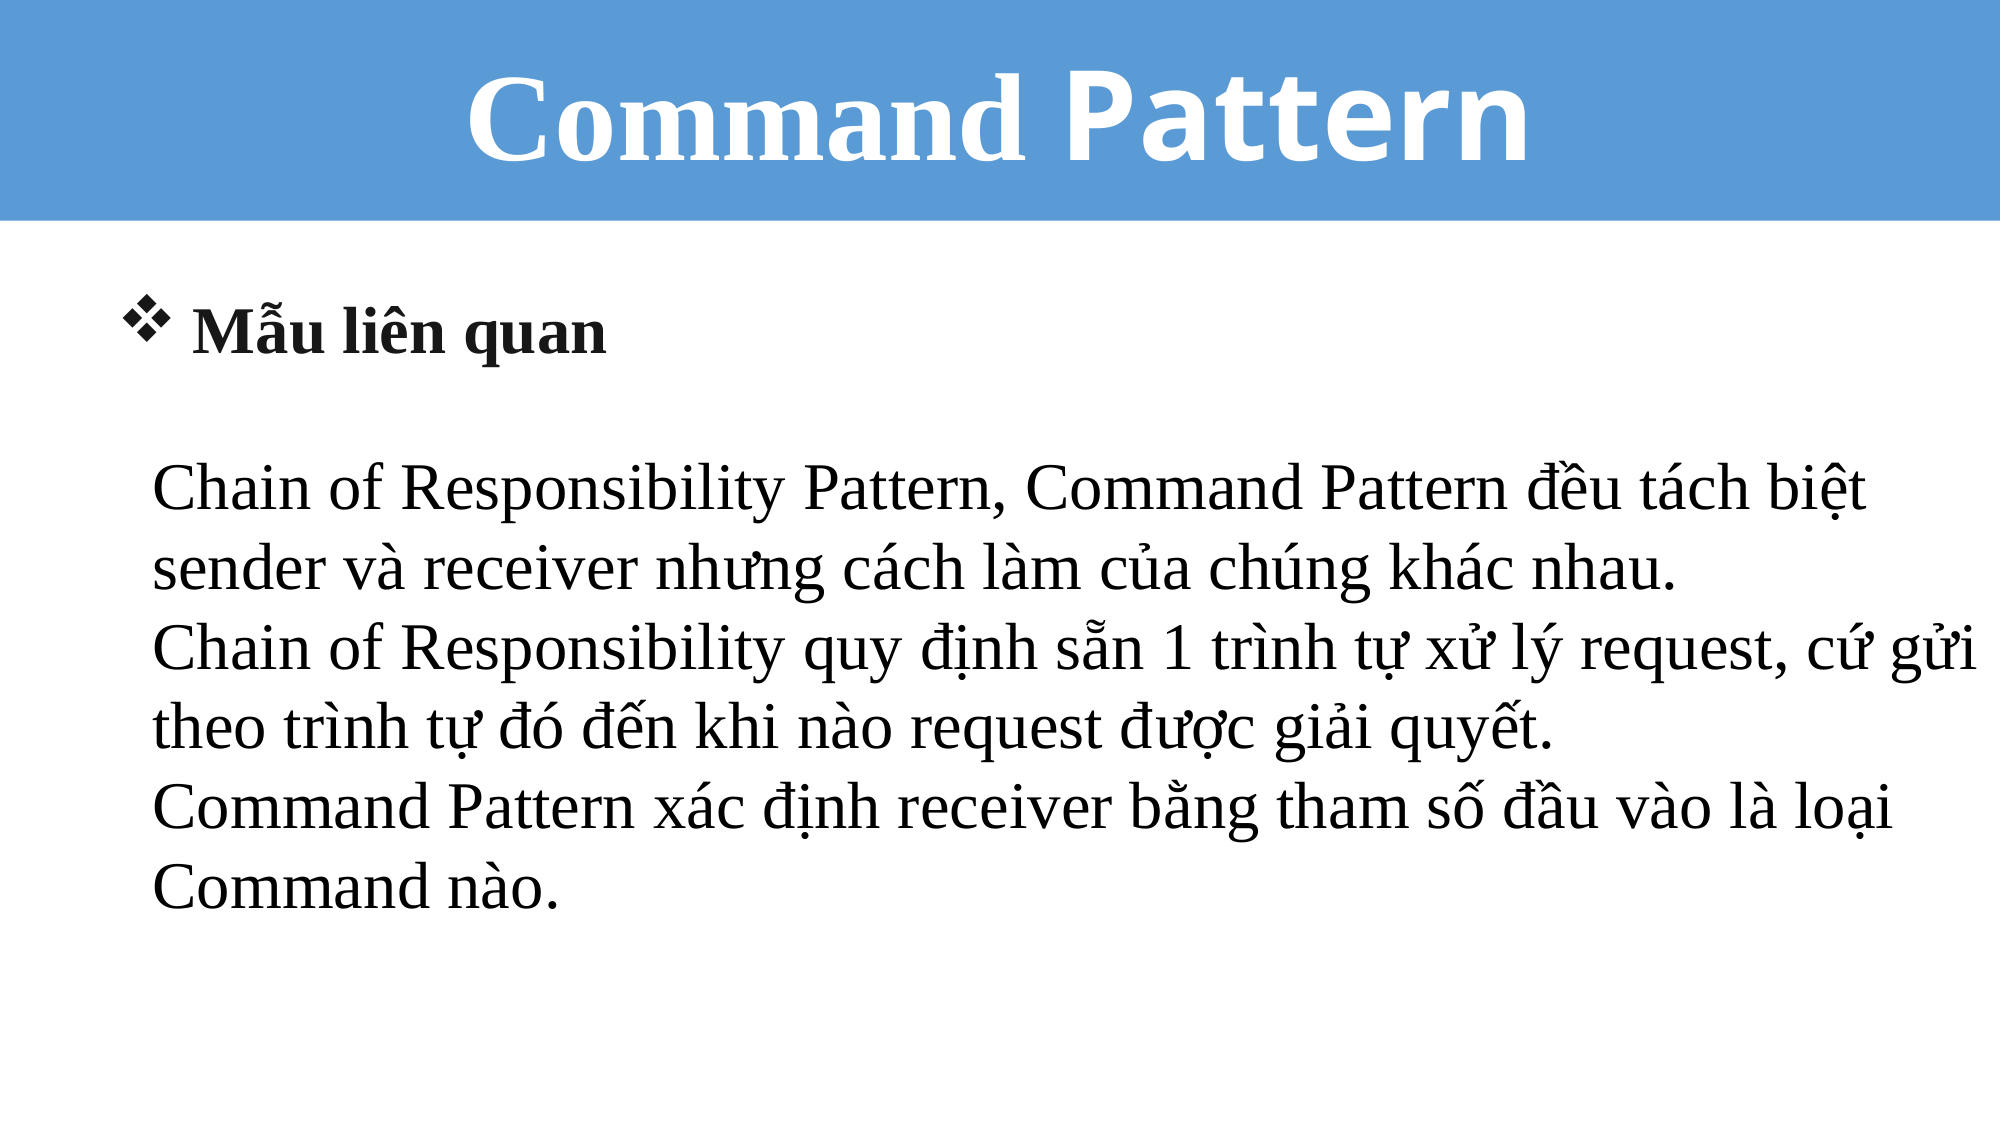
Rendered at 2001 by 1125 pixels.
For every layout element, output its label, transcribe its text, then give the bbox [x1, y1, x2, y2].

text_box Chain of Responsibility Pattern, Command Pattern đều tách biệt sender và receiver nhưng cách làm của chúng khác nhau. Chain of Responsibility quy định sẵn 1 trình tự xử lý request, cứ gửi theo trình tự đó đến khi nào request được giải quyết. Command Pattern xác định receiver bằng tham số đầu vào là loại Command nào. [137, 435, 2000, 930]
text_box Command Pattern [0, 0, 2000, 222]
text_box Mẫu liên quan [102, 239, 623, 375]
